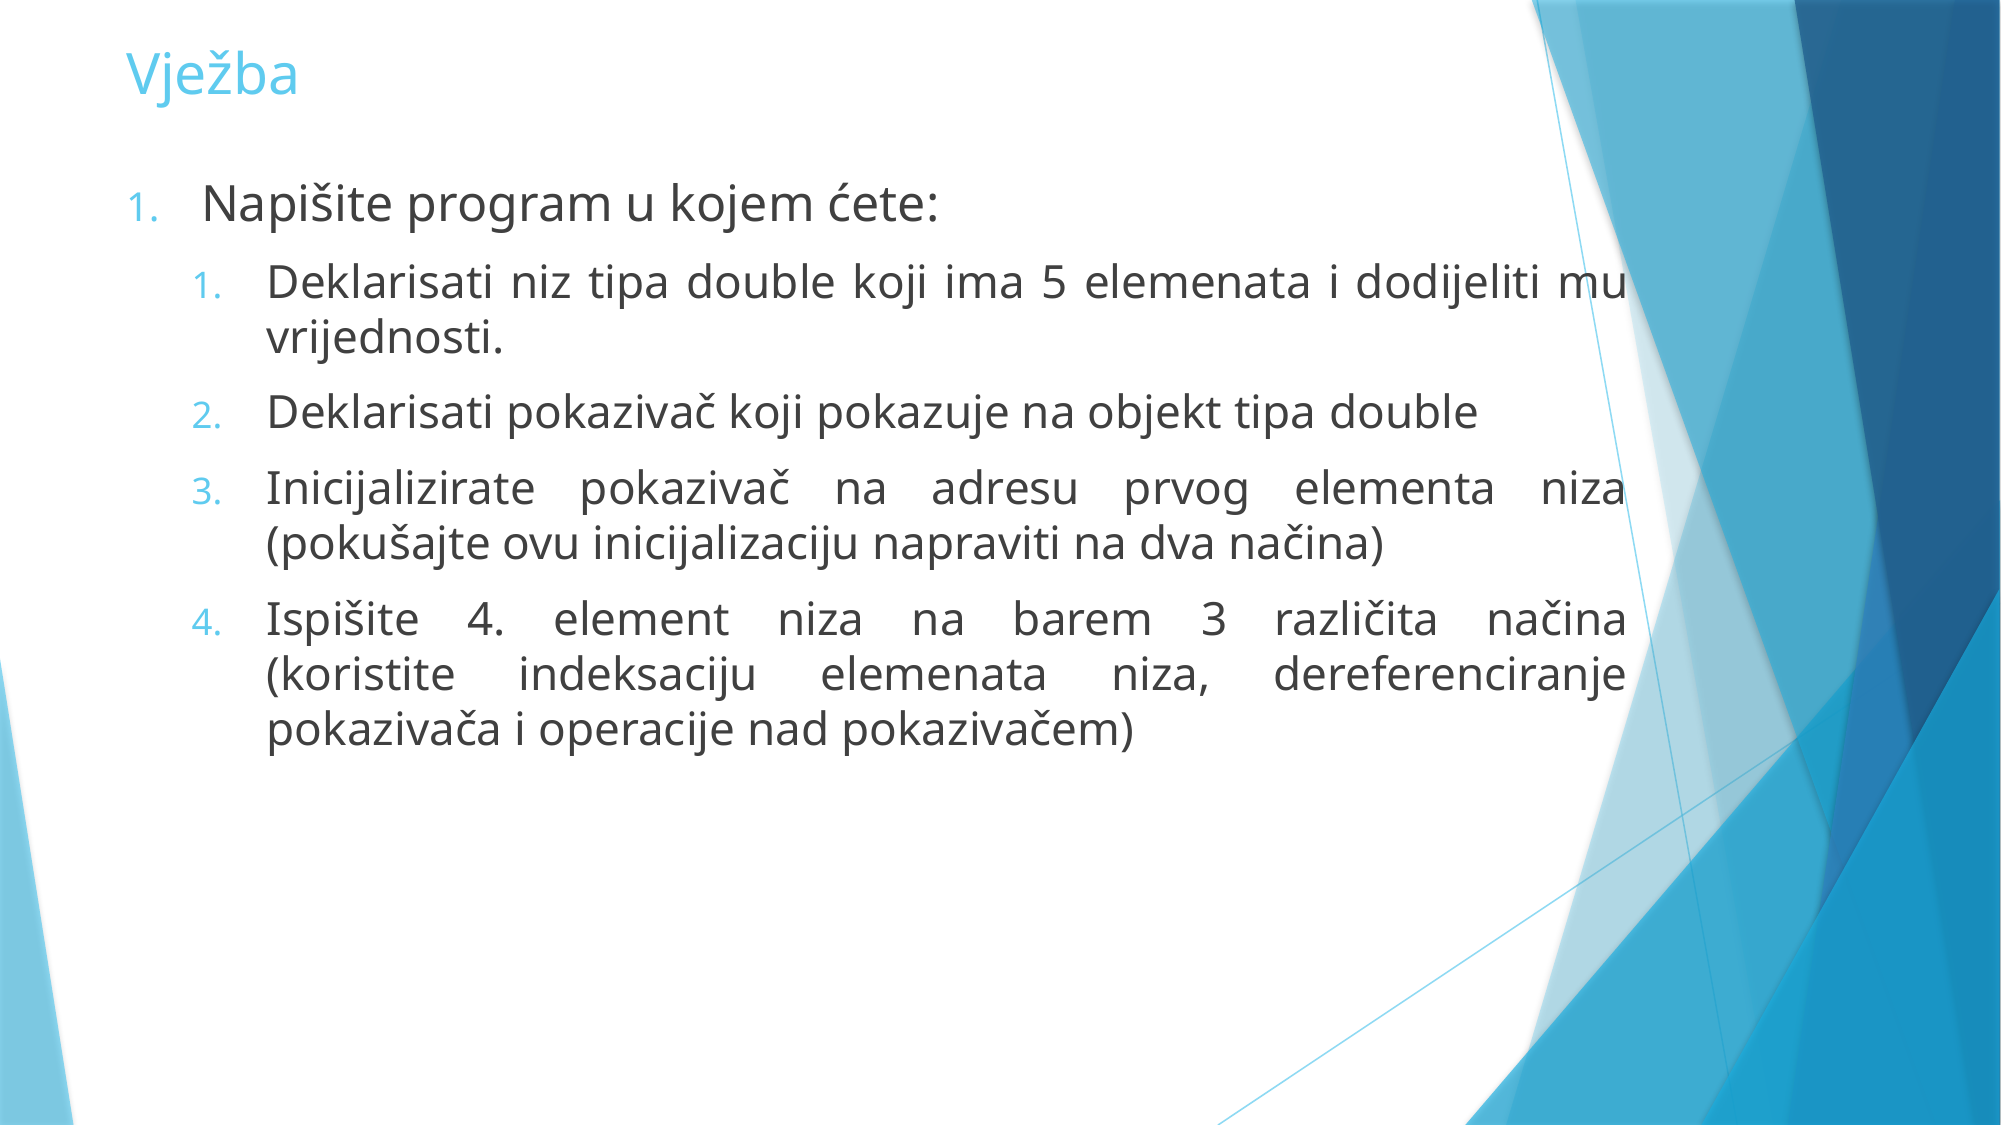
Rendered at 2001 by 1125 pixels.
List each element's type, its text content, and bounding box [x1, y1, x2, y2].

list Napišite program u kojem ćete: Deklarisati niz tipa double koji ima 5 elemenata i dodijeliti mu vrijednosti. Deklarisati pokazivač koji pokazuje na objekt tipa double Inicijalizirate pokazivač na adresu prvog elementa niza (pokušajte ovu inicijalizaciju napraviti na dva načina) Ispišite 4. element niza na barem 3 različita načina (koristite indeksaciju elemenata niza, dereferenciranje pokazivača i operacije nad pokazivačem) [111, 164, 1644, 1107]
title Vježba [111, 30, 1522, 115]
